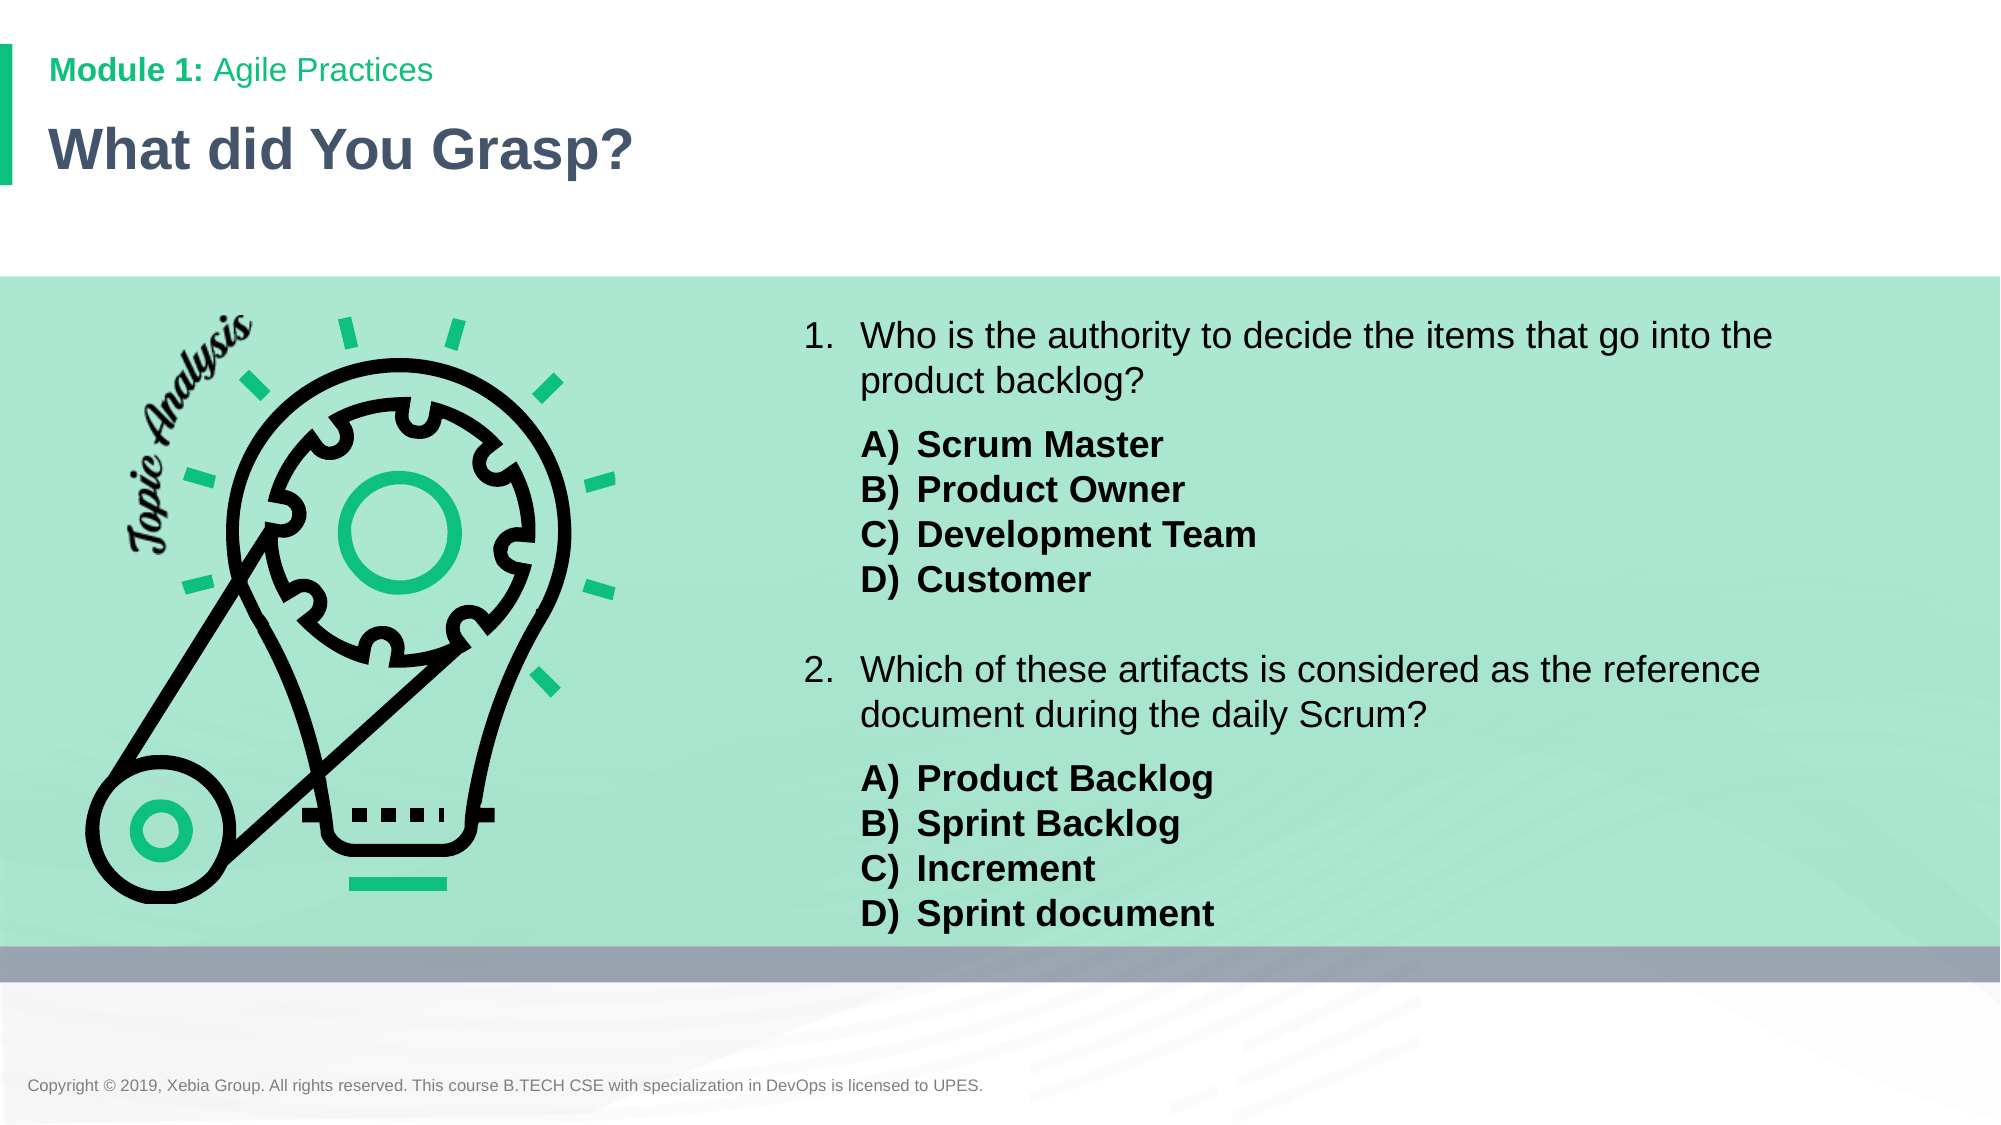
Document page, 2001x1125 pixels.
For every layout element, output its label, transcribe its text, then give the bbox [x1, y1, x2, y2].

picture [0, 983, 2000, 1125]
picture [126, 315, 253, 555]
title What did You Grasp? [34, 103, 1887, 185]
list Who is the authority to decide the items that go into the product backlog? Scrum Master Product Owner Development Team Customer Which of these artifacts is considered as the reference document during the daily Scrum? Product Backlog Sprint Backlog Increment Sprint document [788, 303, 1887, 919]
picture [0, 0, 2000, 276]
